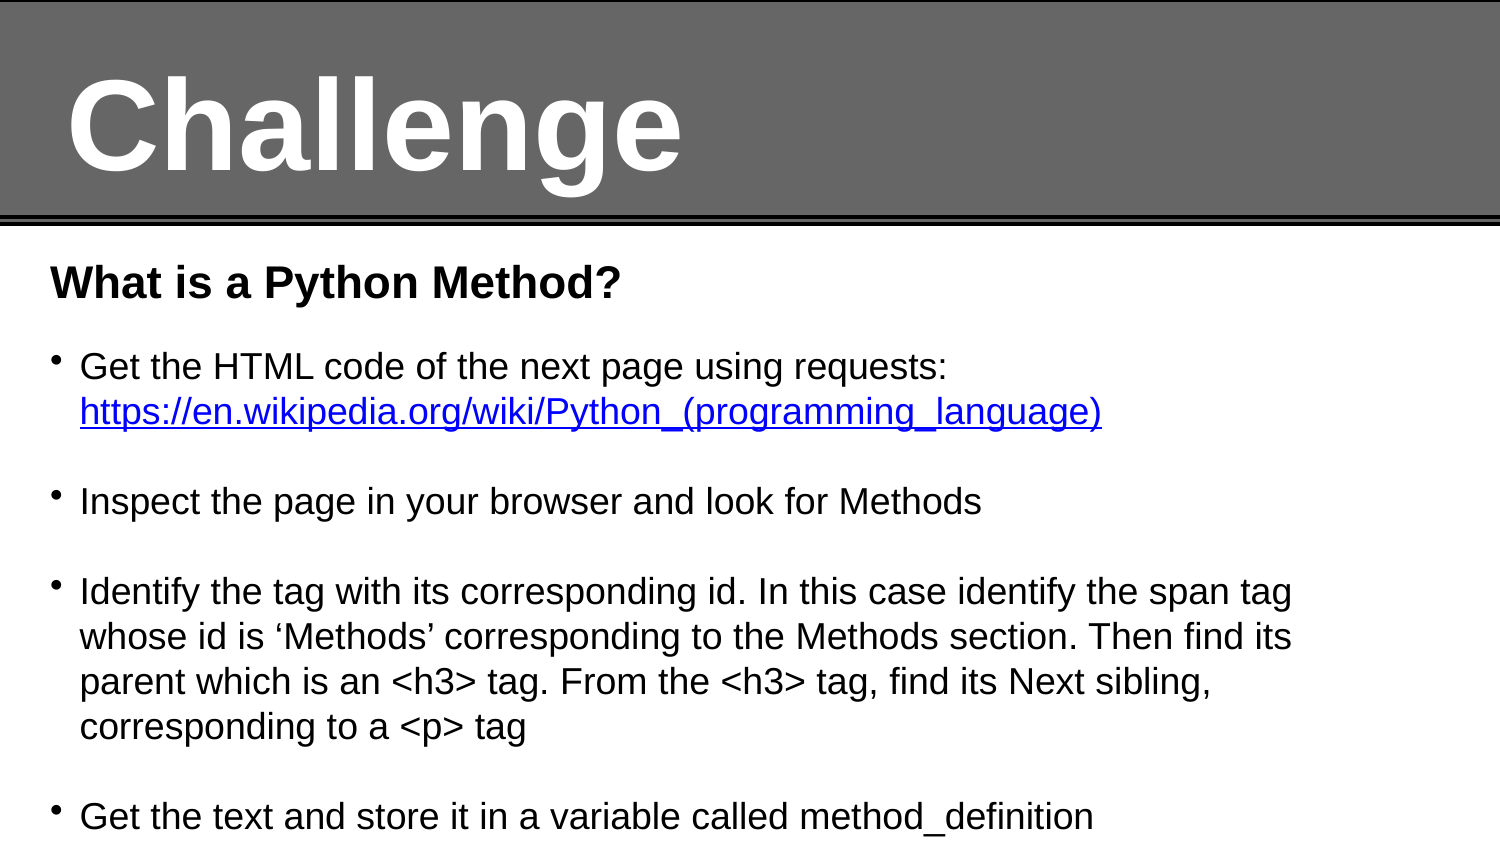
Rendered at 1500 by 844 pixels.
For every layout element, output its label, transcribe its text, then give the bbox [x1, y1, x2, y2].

title Challenge [50, 30, 1450, 207]
text_box [0, 0, 1500, 217]
text_box What is a Python Method? Get the HTML code of the next page using requests: https://en.wikipedia.org/wiki/Python_(programming_language) Inspect the page in your browser and look for Methods Identify the tag with its corresponding id. In this case identify the span tag whose id is ‘Methods’ corresponding to the Methods section. Then find its parent which is an <h3> tag. From the <h3> tag, find its Next sibling, corresponding to a <p> tag Get the text and store it in a variable called method_definition [49, 252, 1377, 838]
text_box [0, 218, 1500, 225]
